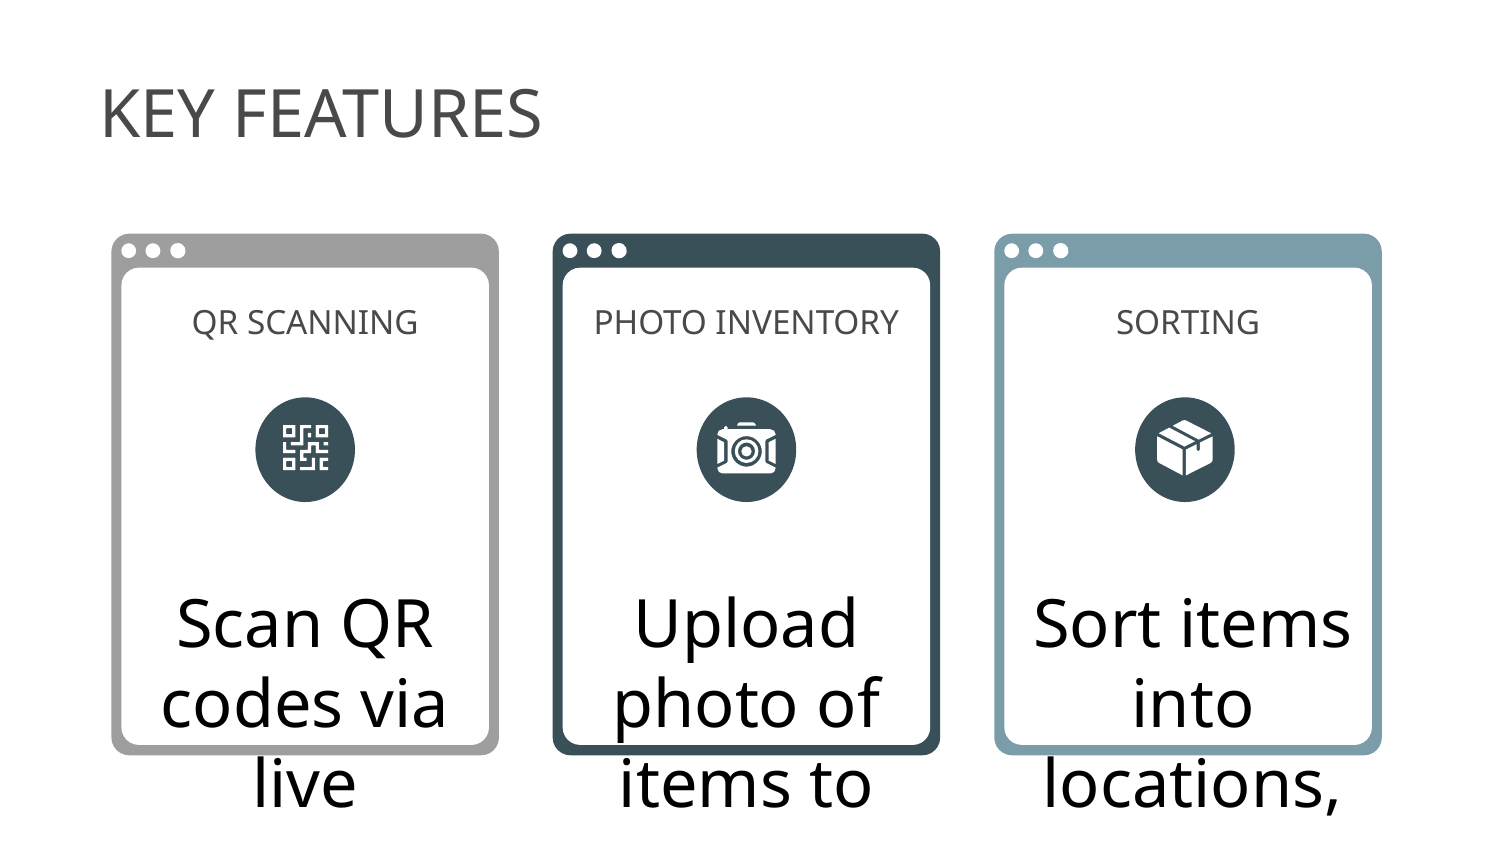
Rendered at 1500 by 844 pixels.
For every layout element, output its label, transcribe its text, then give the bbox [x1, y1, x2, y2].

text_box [994, 233, 1383, 756]
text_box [552, 233, 941, 756]
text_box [717, 422, 776, 474]
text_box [255, 397, 356, 503]
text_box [1134, 397, 1235, 503]
title KEY FEATURES [84, 55, 1351, 133]
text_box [111, 233, 500, 756]
